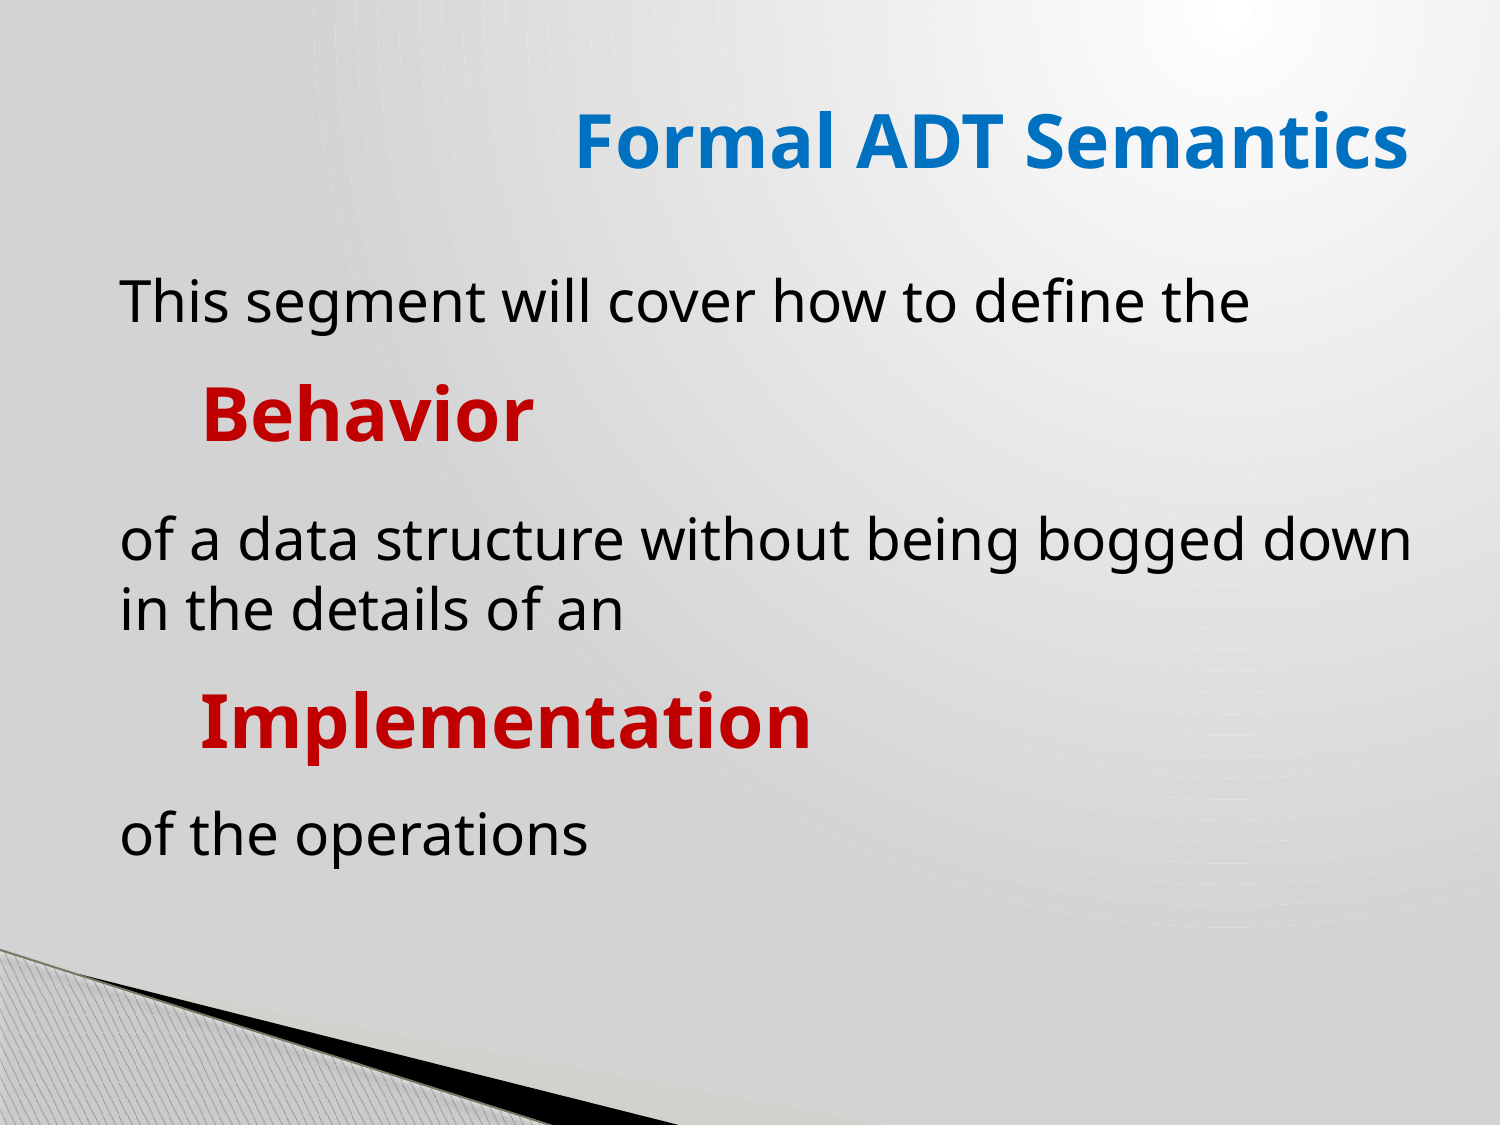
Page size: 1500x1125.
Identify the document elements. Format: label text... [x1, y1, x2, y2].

title Formal ADT Semantics [75, 45, 1425, 233]
list This segment will cover how to define the Behavior of a data structure without being bogged down in the details of an Implementation of the operations [86, 257, 1437, 1013]
